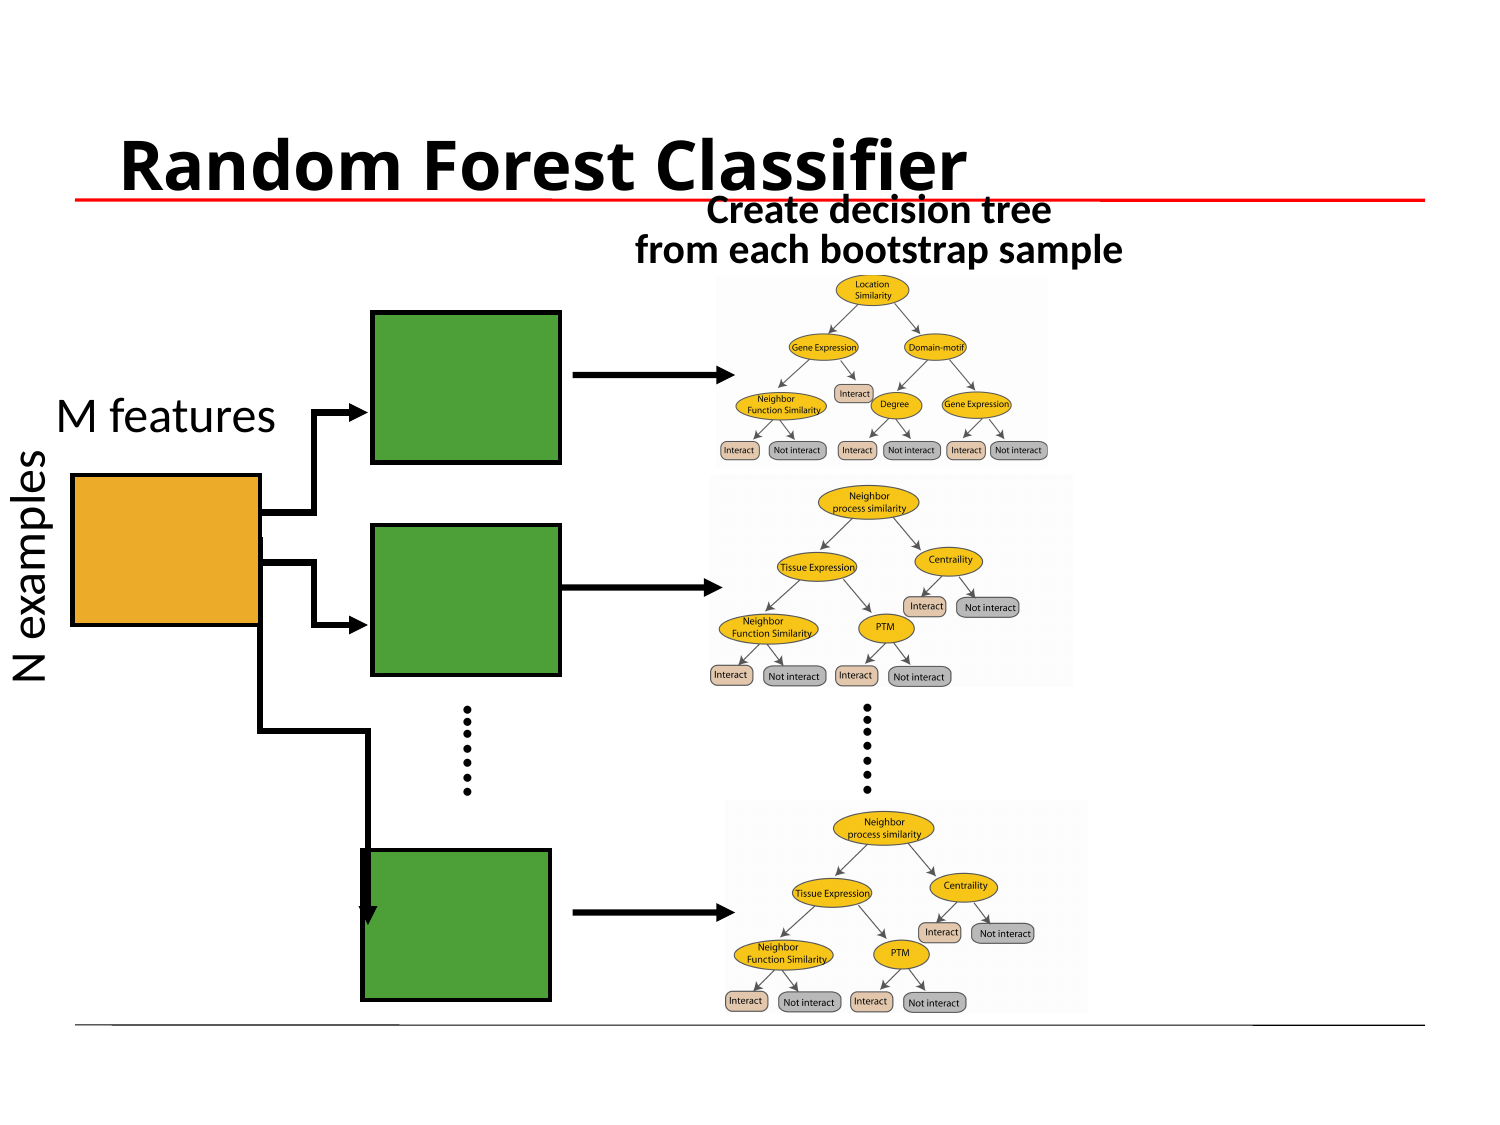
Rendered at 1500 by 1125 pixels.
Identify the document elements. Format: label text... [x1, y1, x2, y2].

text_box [0, 274, 1073, 926]
text_box Create decision tree from each bootstrap sample [620, 184, 1139, 280]
title Random Forest Classifier [103, 59, 1397, 278]
picture [724, 800, 1088, 1013]
text_box [362, 926, 550, 1000]
